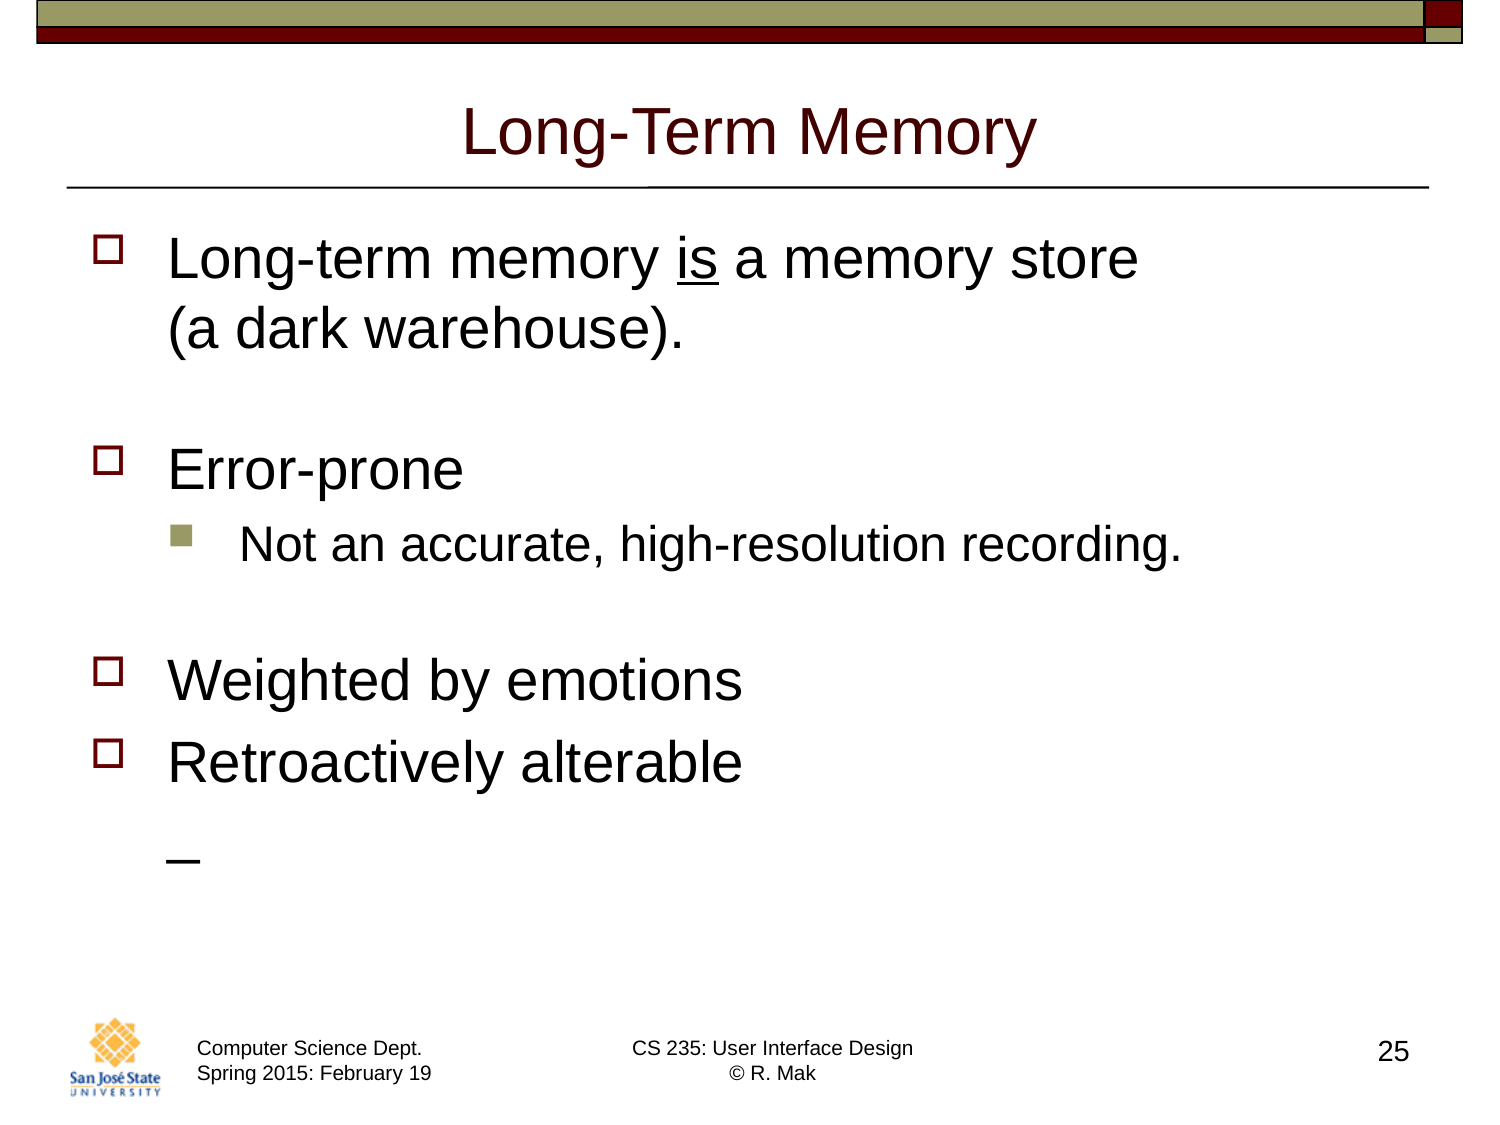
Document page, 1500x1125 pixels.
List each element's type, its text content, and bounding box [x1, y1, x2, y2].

slide_number 25 [1112, 1025, 1425, 1100]
list Long-term memory is a memory store (a dark warehouse). Error-prone Not an accurate, high-resolution recording. Weighted by emotions Retroactively alterable _ [75, 212, 1425, 1006]
title Long-Term Memory [75, 67, 1425, 175]
picture [60, 1012, 166, 1112]
